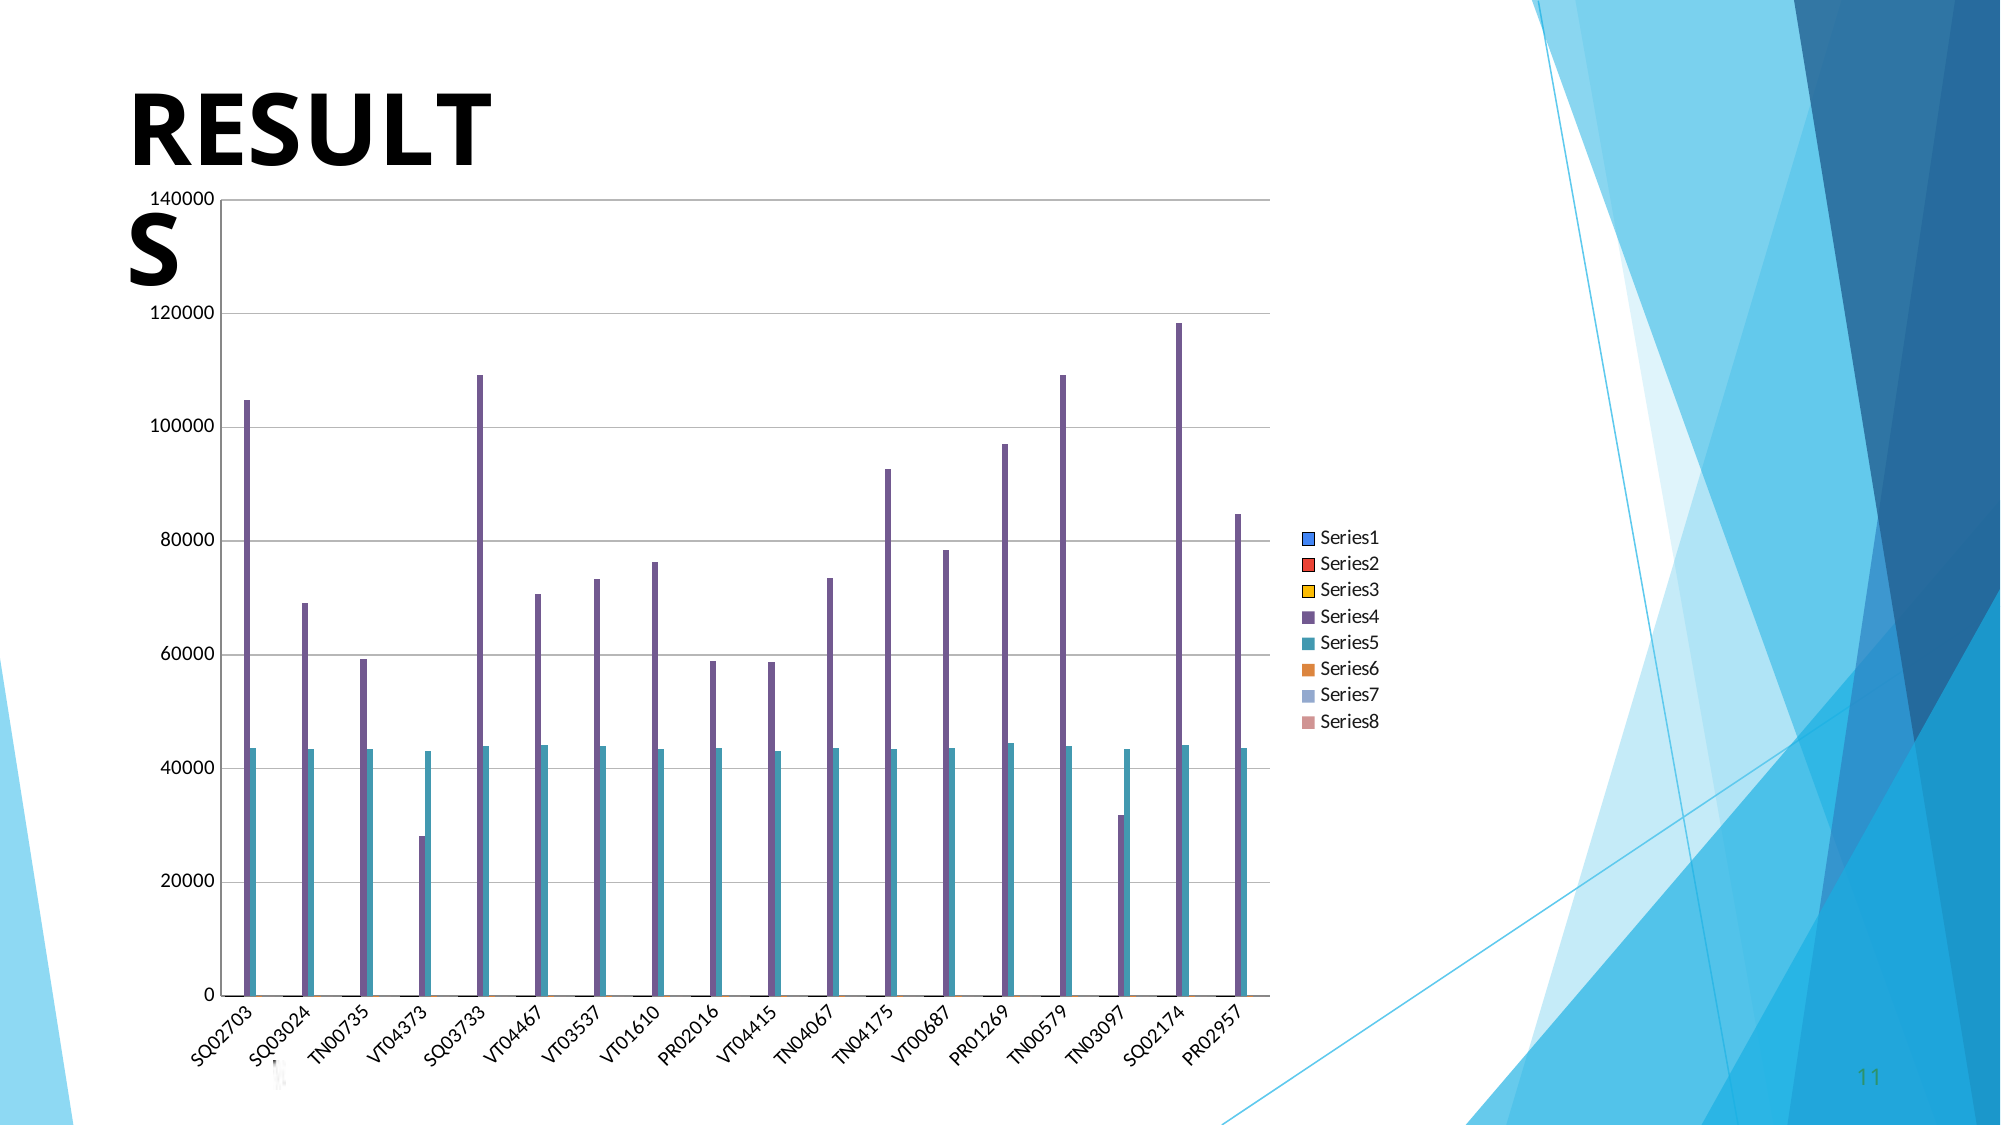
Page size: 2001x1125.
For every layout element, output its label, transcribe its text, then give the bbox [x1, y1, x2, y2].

title RESULTS [123, 63, 524, 170]
chart [123, 171, 1400, 1091]
text_box 11 [1849, 1061, 1888, 1095]
